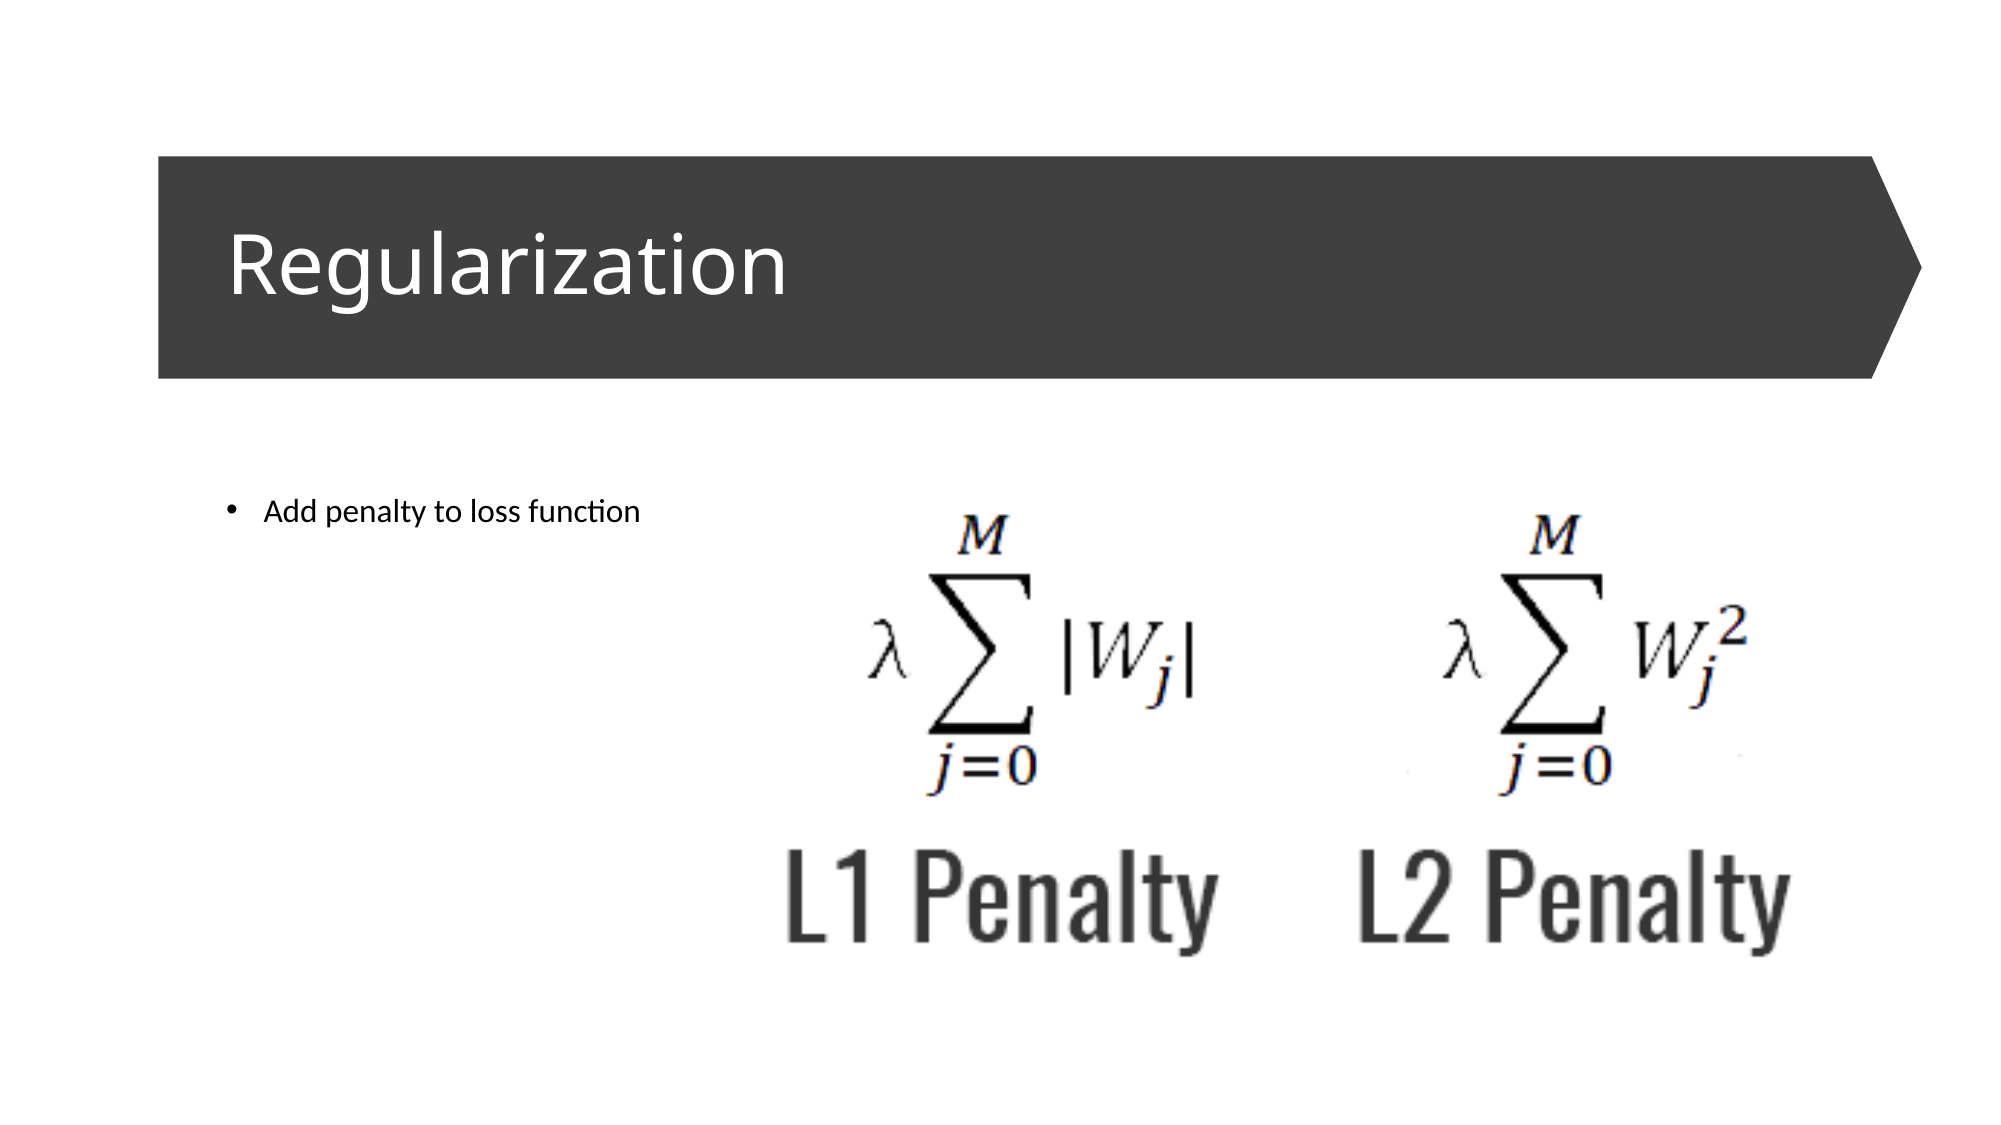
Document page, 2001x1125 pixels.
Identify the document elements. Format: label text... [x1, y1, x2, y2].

list Add penalty to loss function [211, 485, 668, 949]
title Regularization [211, 197, 1856, 339]
text_box [157, 155, 1923, 380]
picture [667, 499, 1892, 963]
